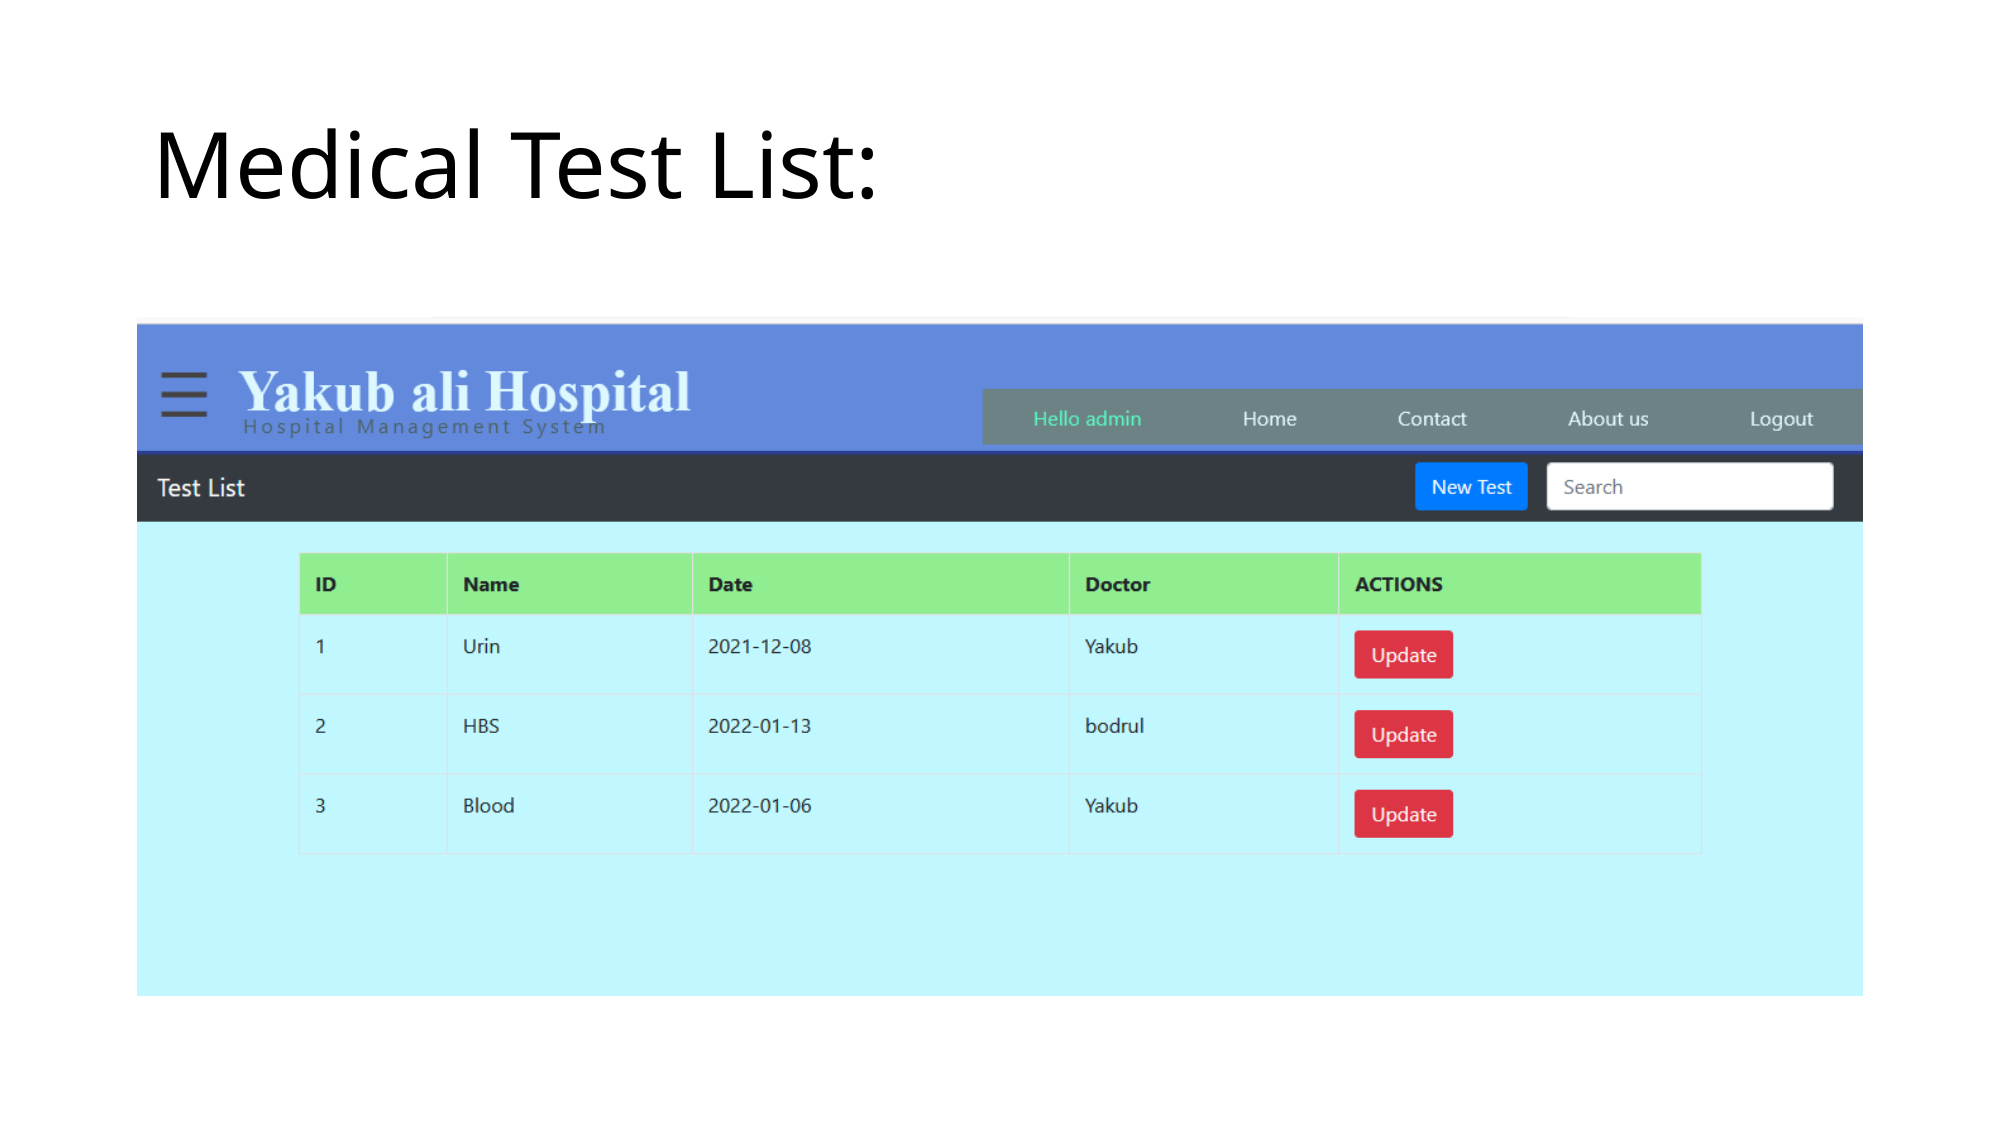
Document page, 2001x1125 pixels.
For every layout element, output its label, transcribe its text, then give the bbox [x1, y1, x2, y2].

title Medical Test List: [137, 59, 1863, 278]
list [137, 317, 1863, 996]
